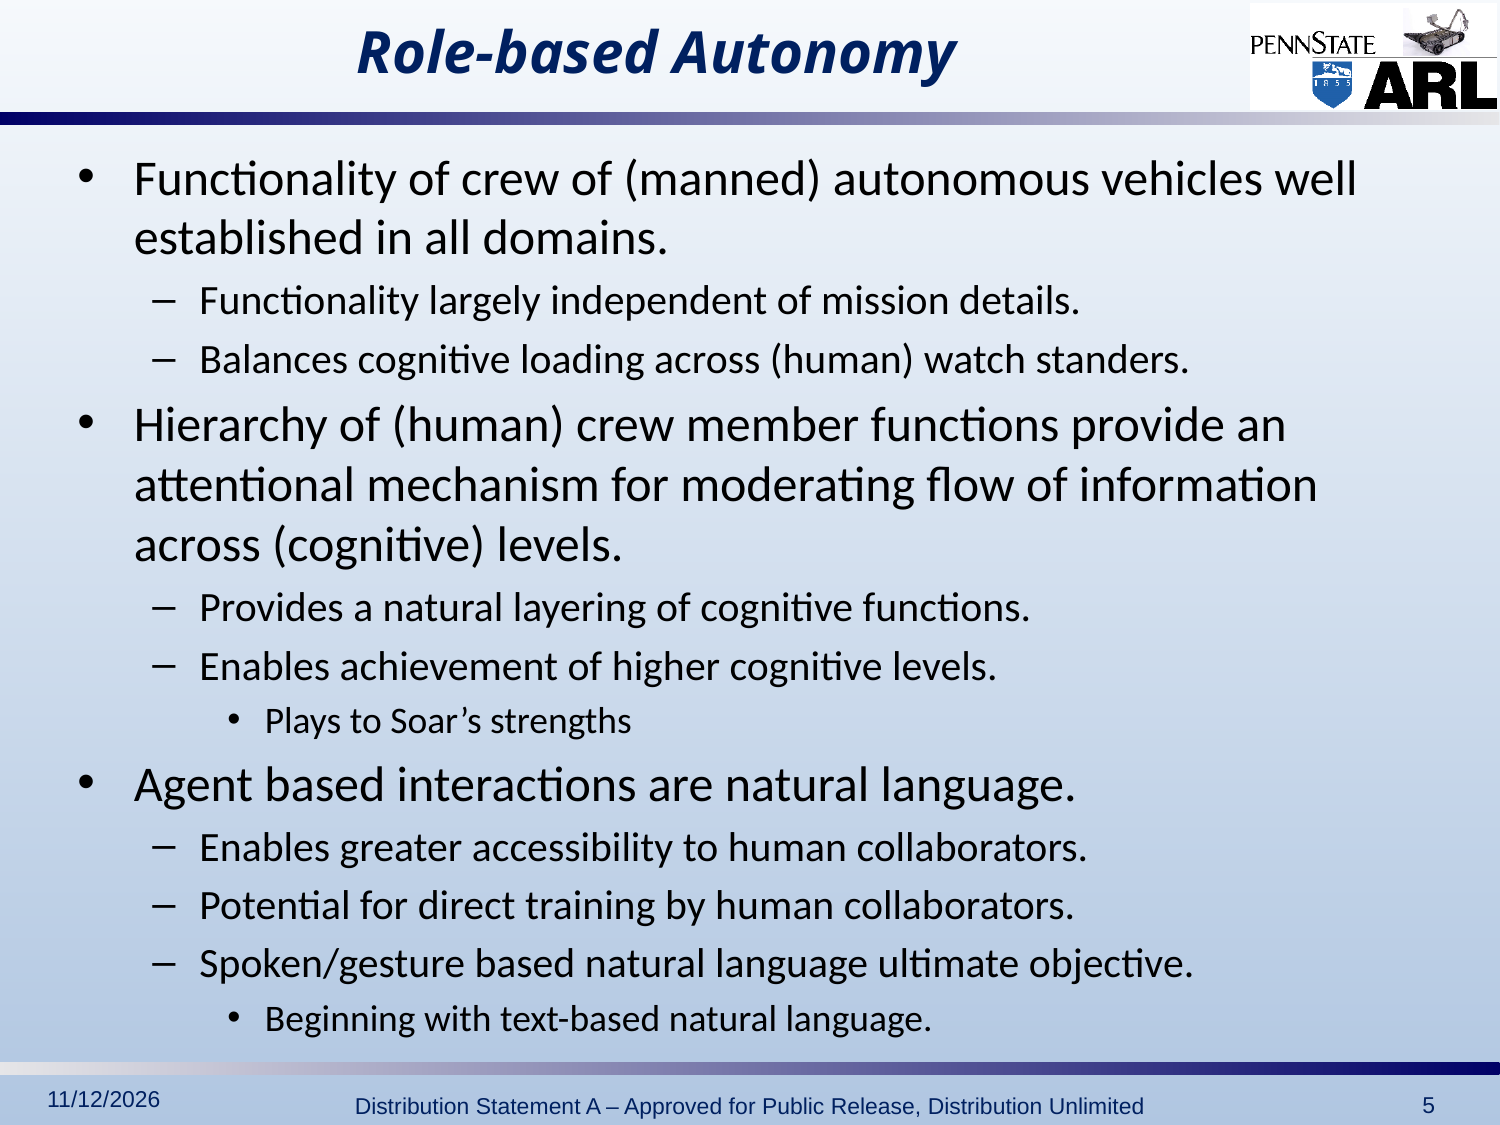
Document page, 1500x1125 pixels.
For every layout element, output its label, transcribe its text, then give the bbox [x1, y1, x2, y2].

title Role-based Autonomy [62, 0, 1250, 101]
picture [1250, 3, 1497, 110]
list Functionality of crew of (manned) autonomous vehicles well established in all domains. Functionality largely independent of mission details. Balances cognitive loading across (human) watch standers. Hierarchy of (human) crew member functions provide an attentional mechanism for moderating flow of information across (cognitive) levels. Provides a natural layering of cognitive functions. Enables achievement of higher cognitive levels. Plays to Soar’s strengths Agent based interactions are natural language. Enables greater accessibility to human collaborators. Potential for direct training by human collaborators. Spoken/gesture based natural language ultimate objective. Beginning with text-based natural language. [62, 137, 1438, 1050]
